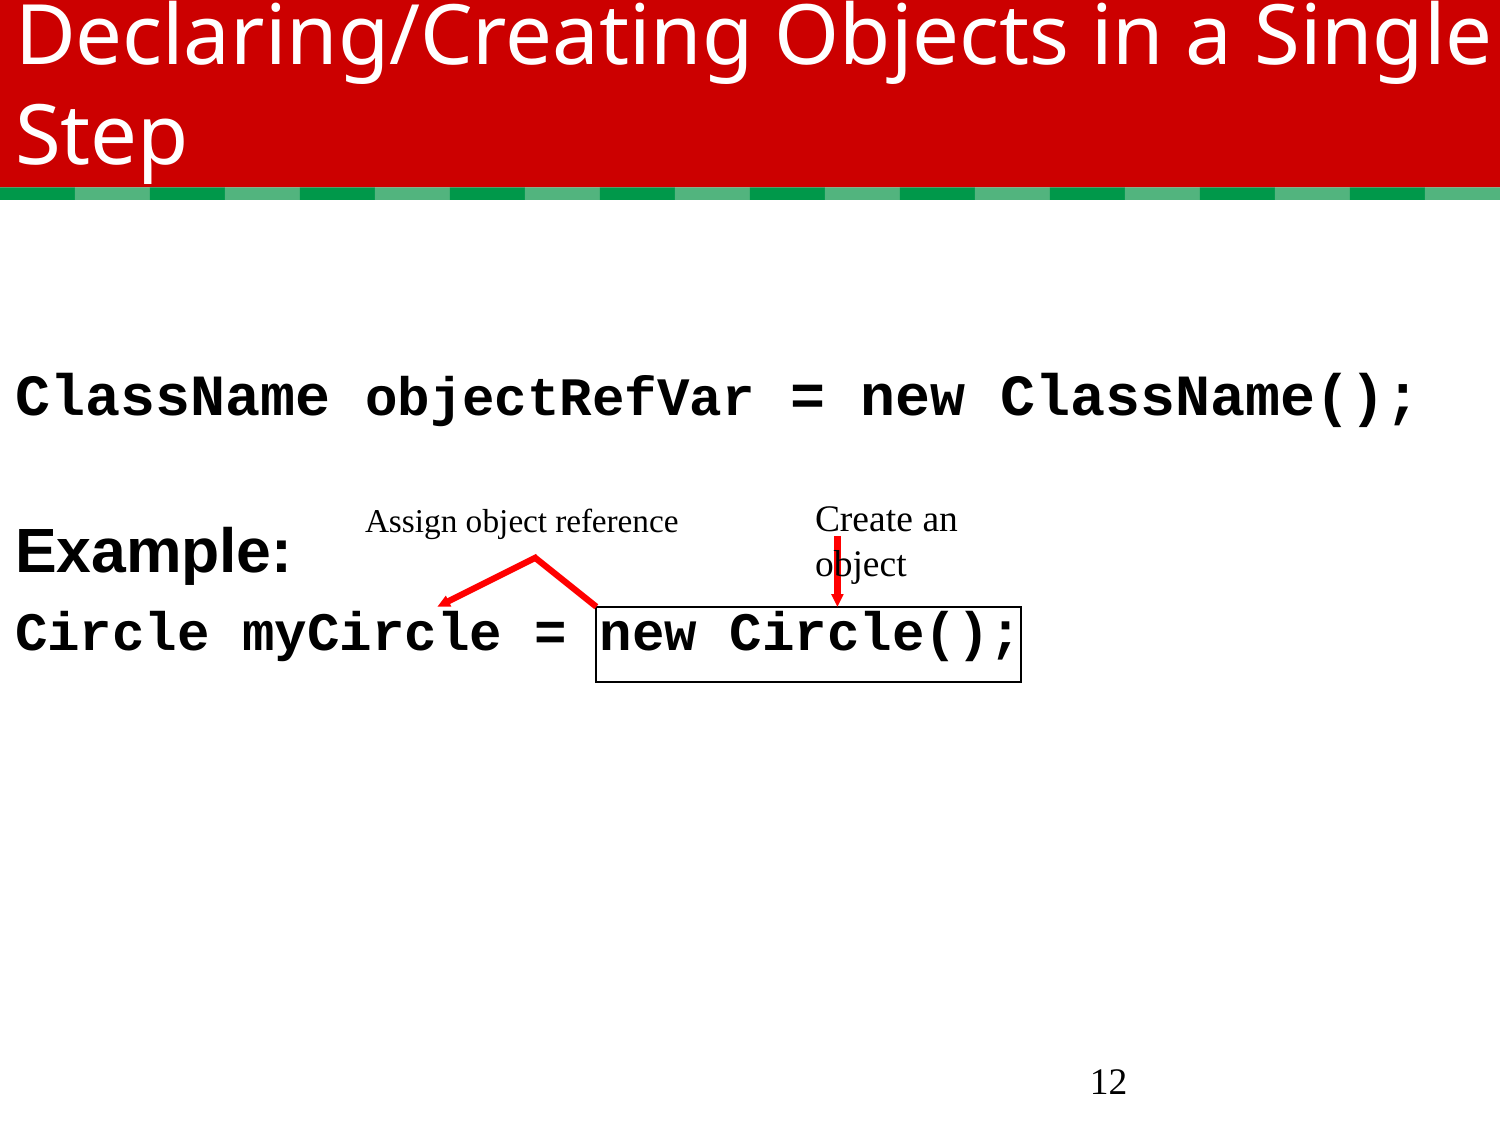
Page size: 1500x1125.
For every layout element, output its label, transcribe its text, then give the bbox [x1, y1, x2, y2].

text_box Create an object [800, 486, 1074, 548]
text_box Assign object reference [349, 487, 709, 563]
title Declaring/Creating Objects in a Single Step [0, 0, 1500, 225]
text_box ‹#› [1074, 1049, 1388, 1125]
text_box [437, 556, 538, 607]
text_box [538, 556, 597, 607]
list ClassName objectRefVar = new ClassName(); Example: Circle myCircle = new Circle(); [0, 350, 1500, 775]
text_box [596, 606, 1022, 682]
